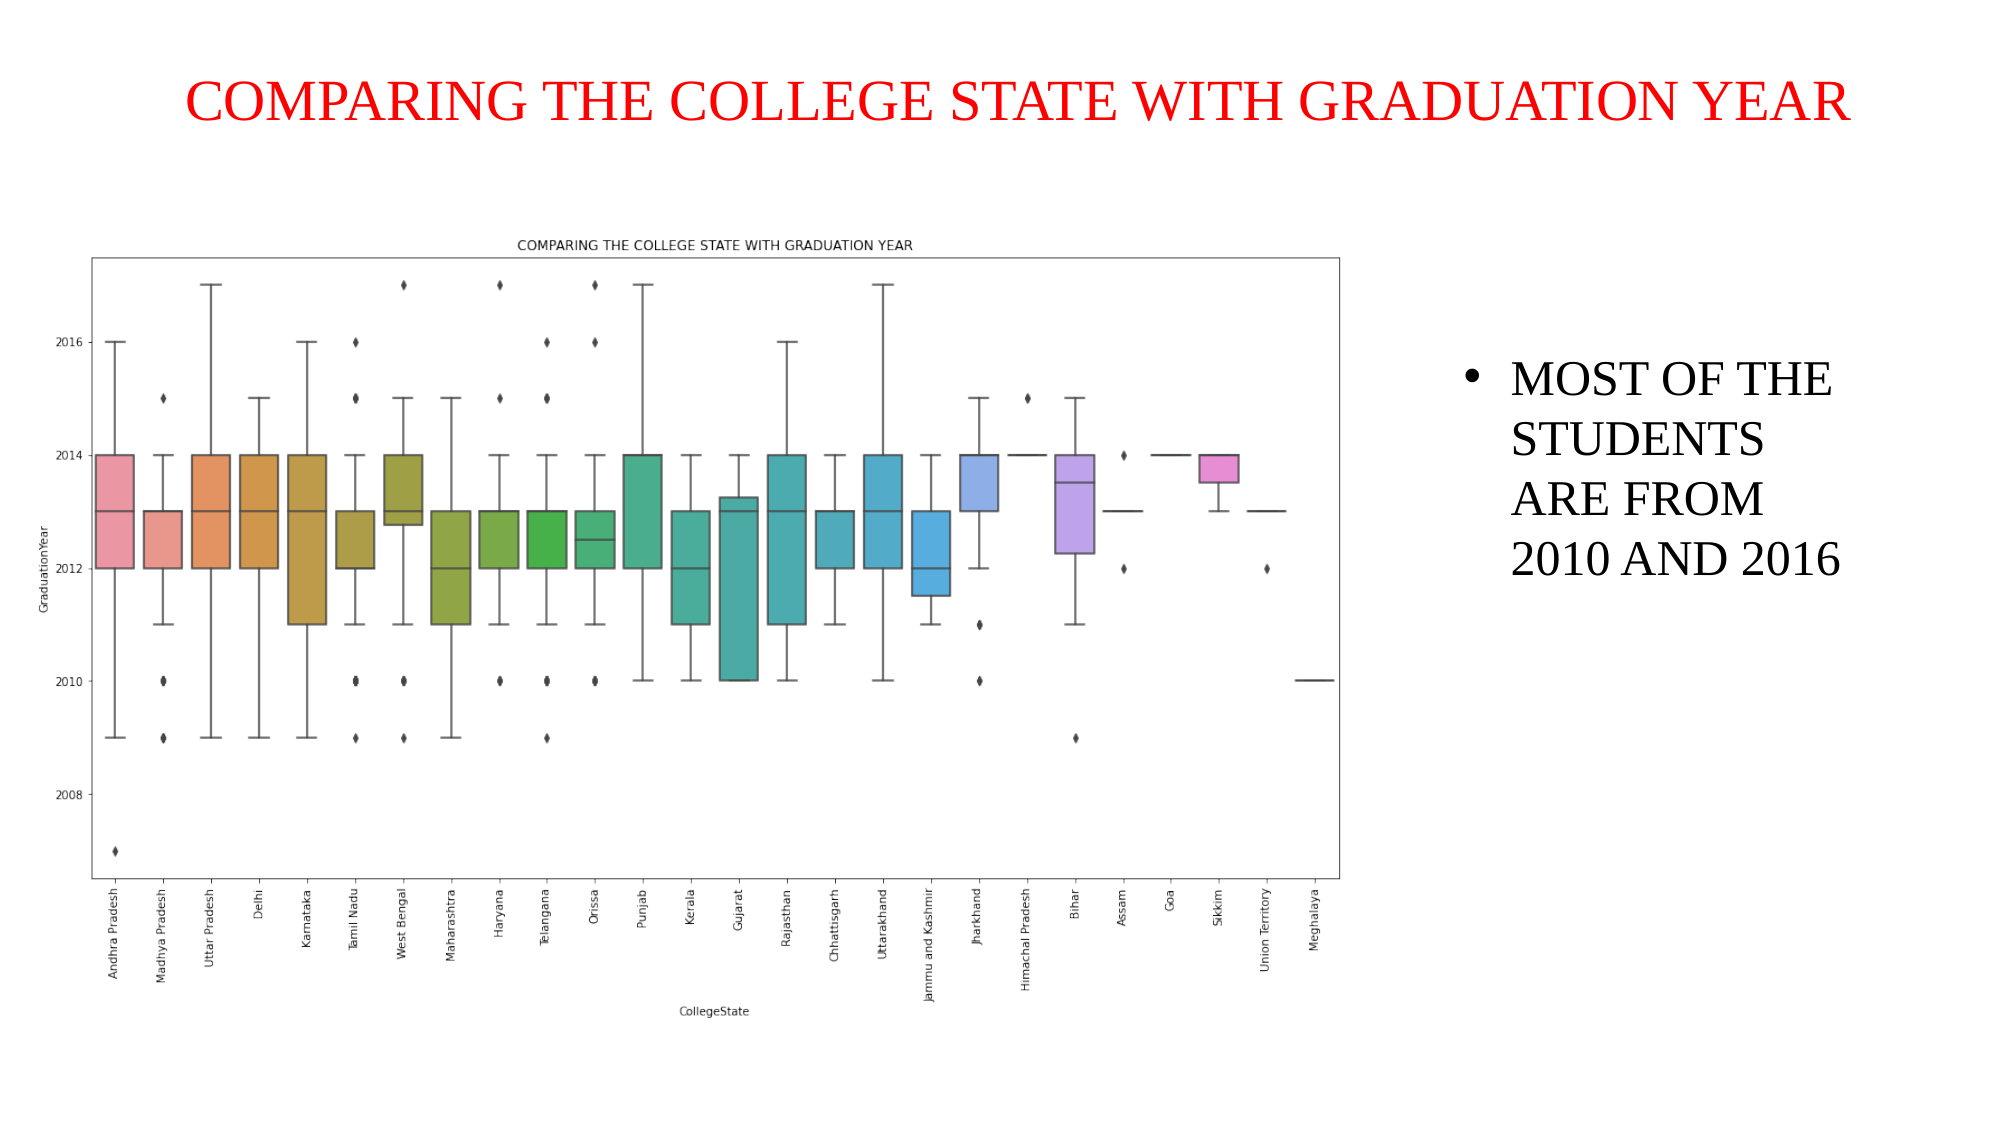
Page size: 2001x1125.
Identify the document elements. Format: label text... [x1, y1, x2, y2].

picture [31, 231, 1346, 1026]
text_box COMPARING THE COLLEGE STATE WITH GRADUATION YEAR [161, 54, 1876, 140]
text_box MOST OF THE STUDENTS ARE FROM 2010 AND 2016 [1448, 337, 1866, 593]
